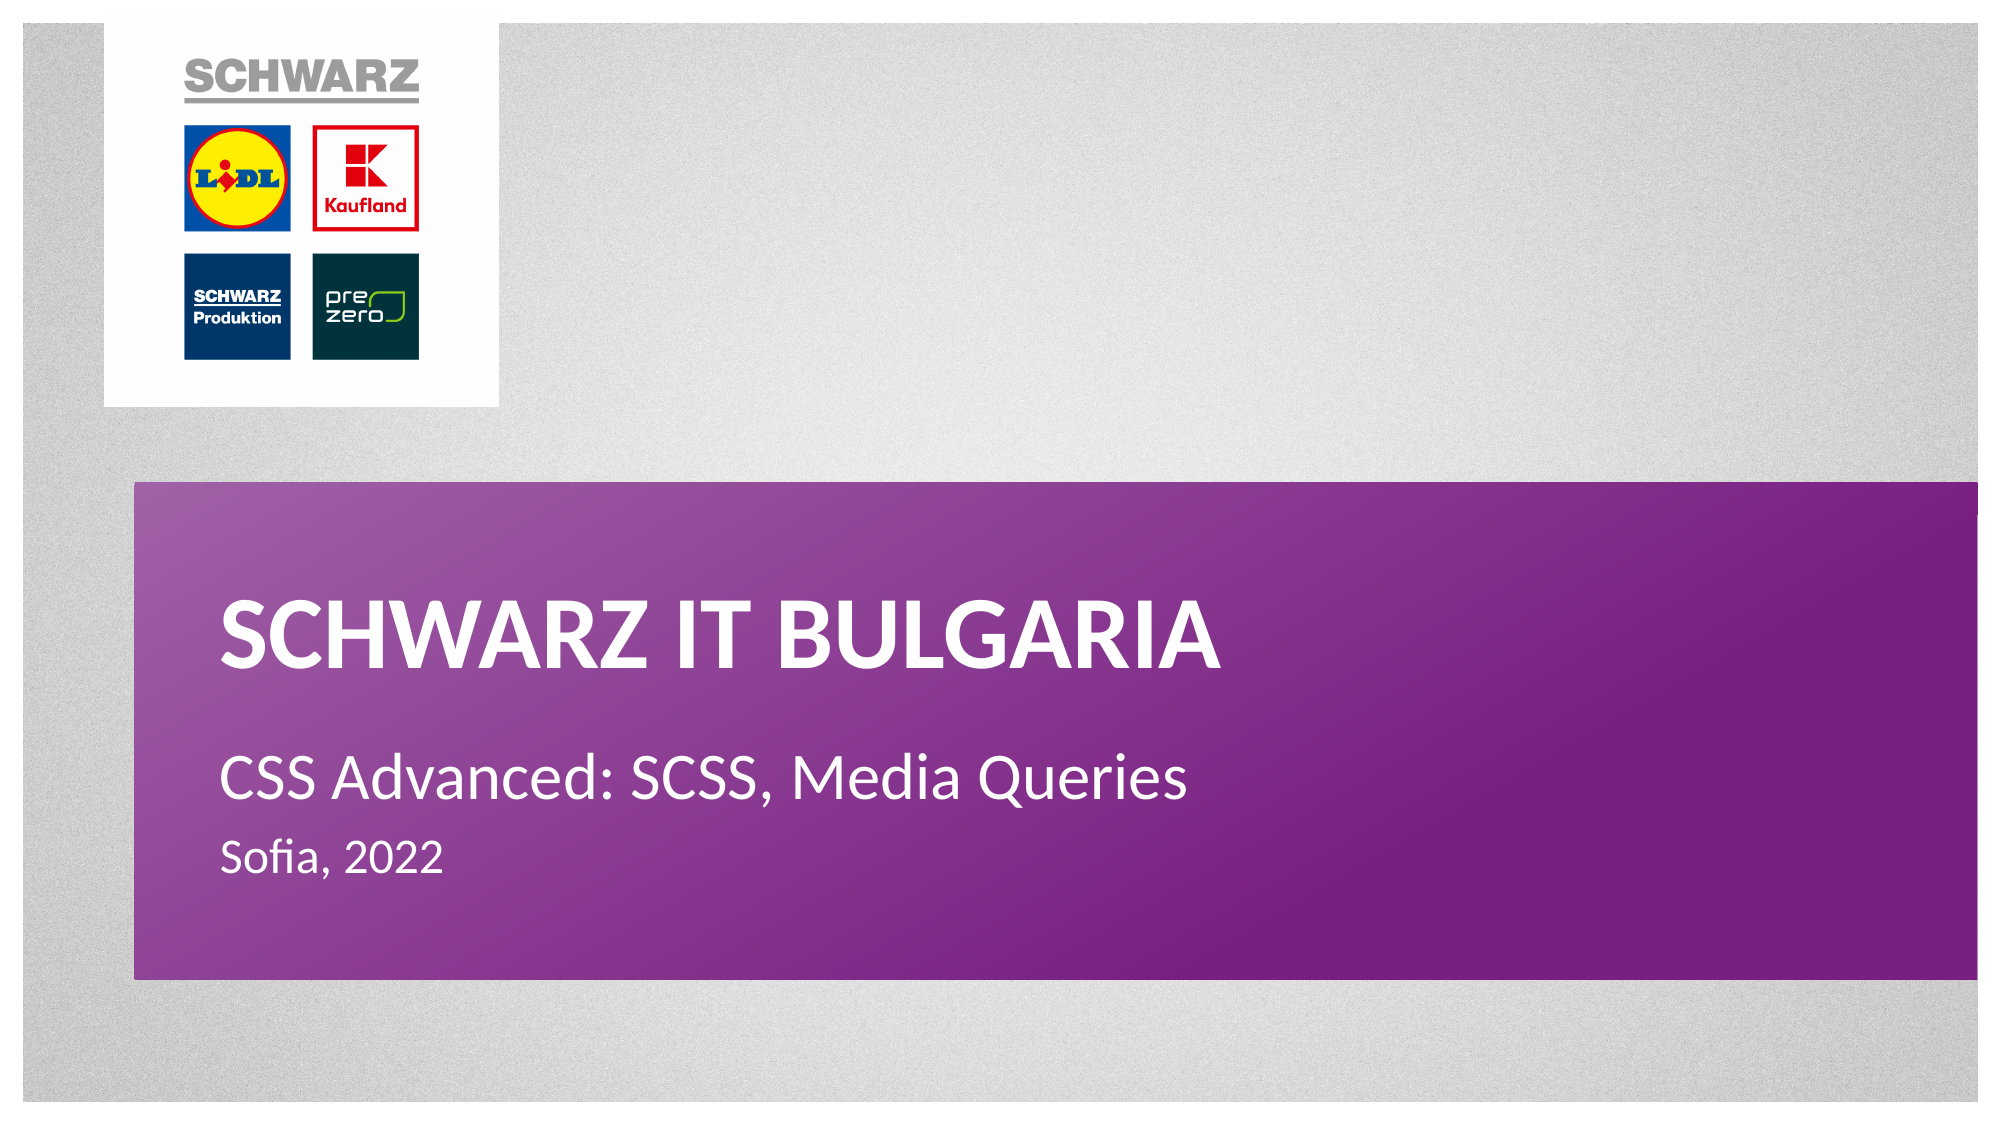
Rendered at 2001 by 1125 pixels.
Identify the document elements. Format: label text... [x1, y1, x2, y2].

subtitle Schwarz it bulgaria CSS Advanced: SCSS, Media Queries Sofia, 2022 [204, 542, 1866, 920]
picture [23, 12, 1978, 1102]
